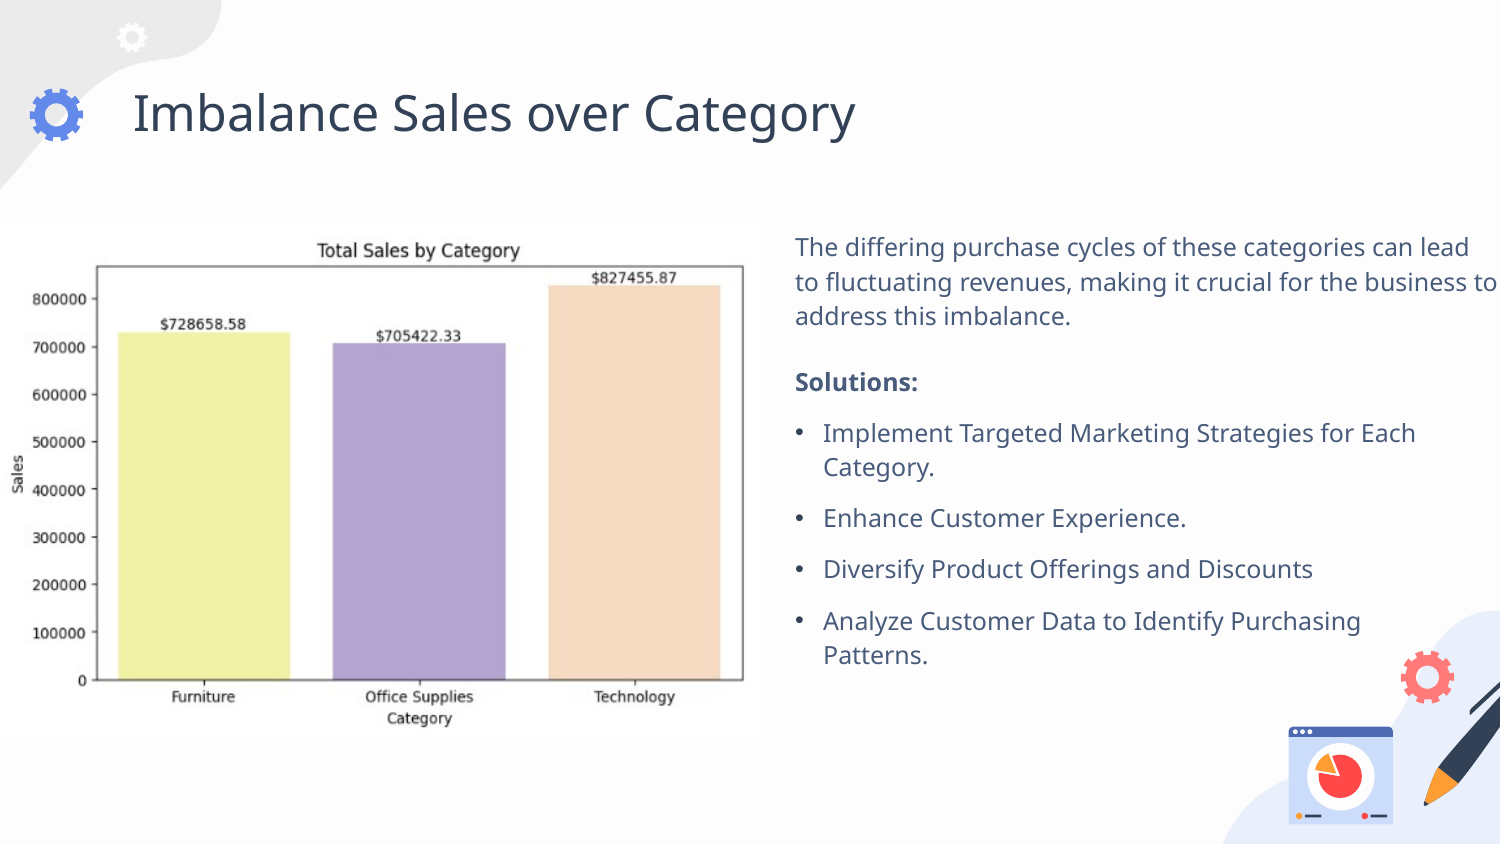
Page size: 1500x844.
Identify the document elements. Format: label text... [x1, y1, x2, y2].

subtitle The differing purchase cycles of these categories can lead to fluctuating revenues, making it crucial for the business to address this imbalance. [750, 212, 1500, 347]
picture [0, 225, 767, 738]
title Imbalance Sales over Category [118, 72, 1382, 167]
text_box Solutions: Implement Targeted Marketing Strategies for Each Category. Enhance Customer Experience. Diversify Product Offerings and Discounts Analyze Customer Data to Identify Purchasing Patterns. [770, 346, 1476, 707]
